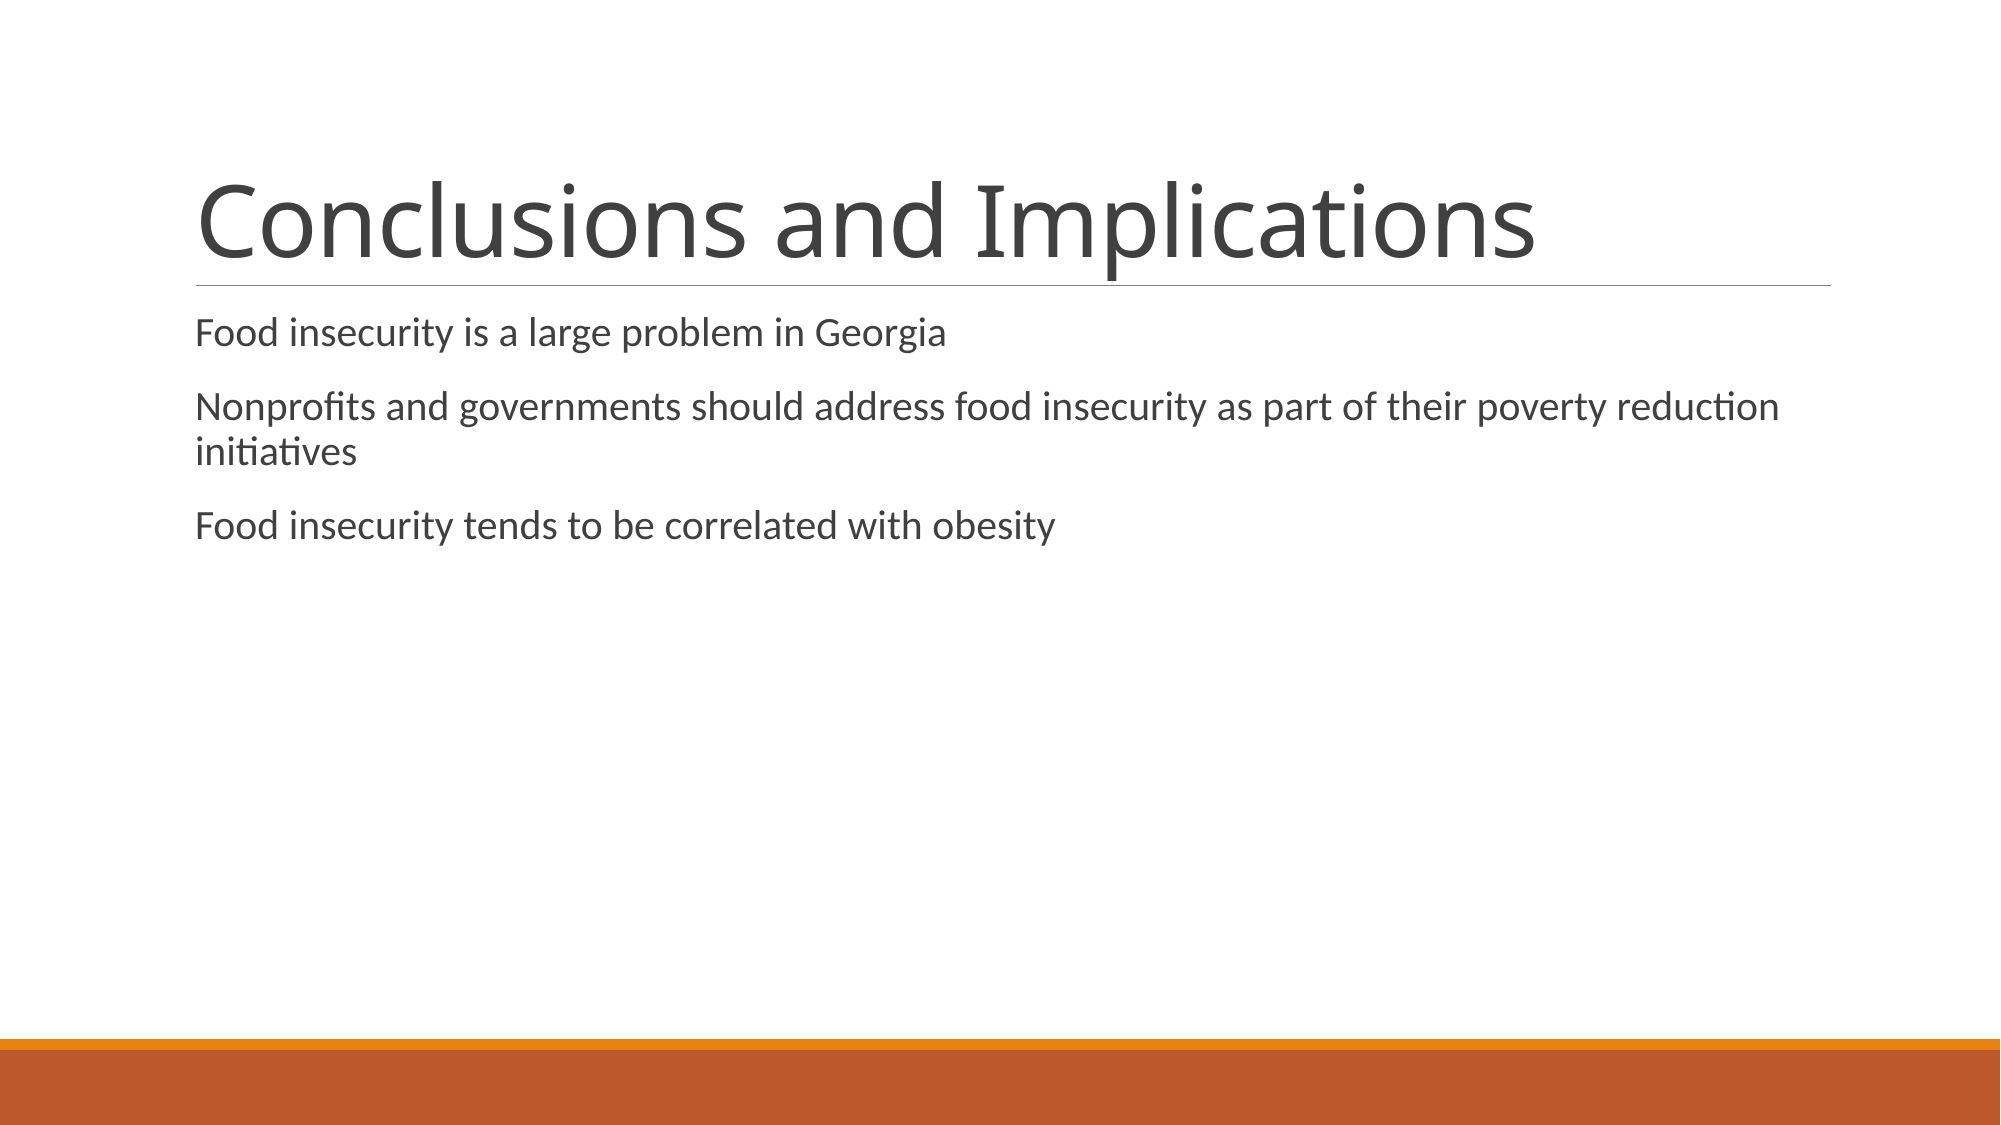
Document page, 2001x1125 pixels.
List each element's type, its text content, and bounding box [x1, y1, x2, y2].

title Conclusions and Implications [180, 47, 1830, 285]
list Food insecurity is a large problem in Georgia Nonprofits and governments should address food insecurity as part of their poverty reduction initiatives Food insecurity tends to be correlated with obesity [180, 302, 1830, 963]
